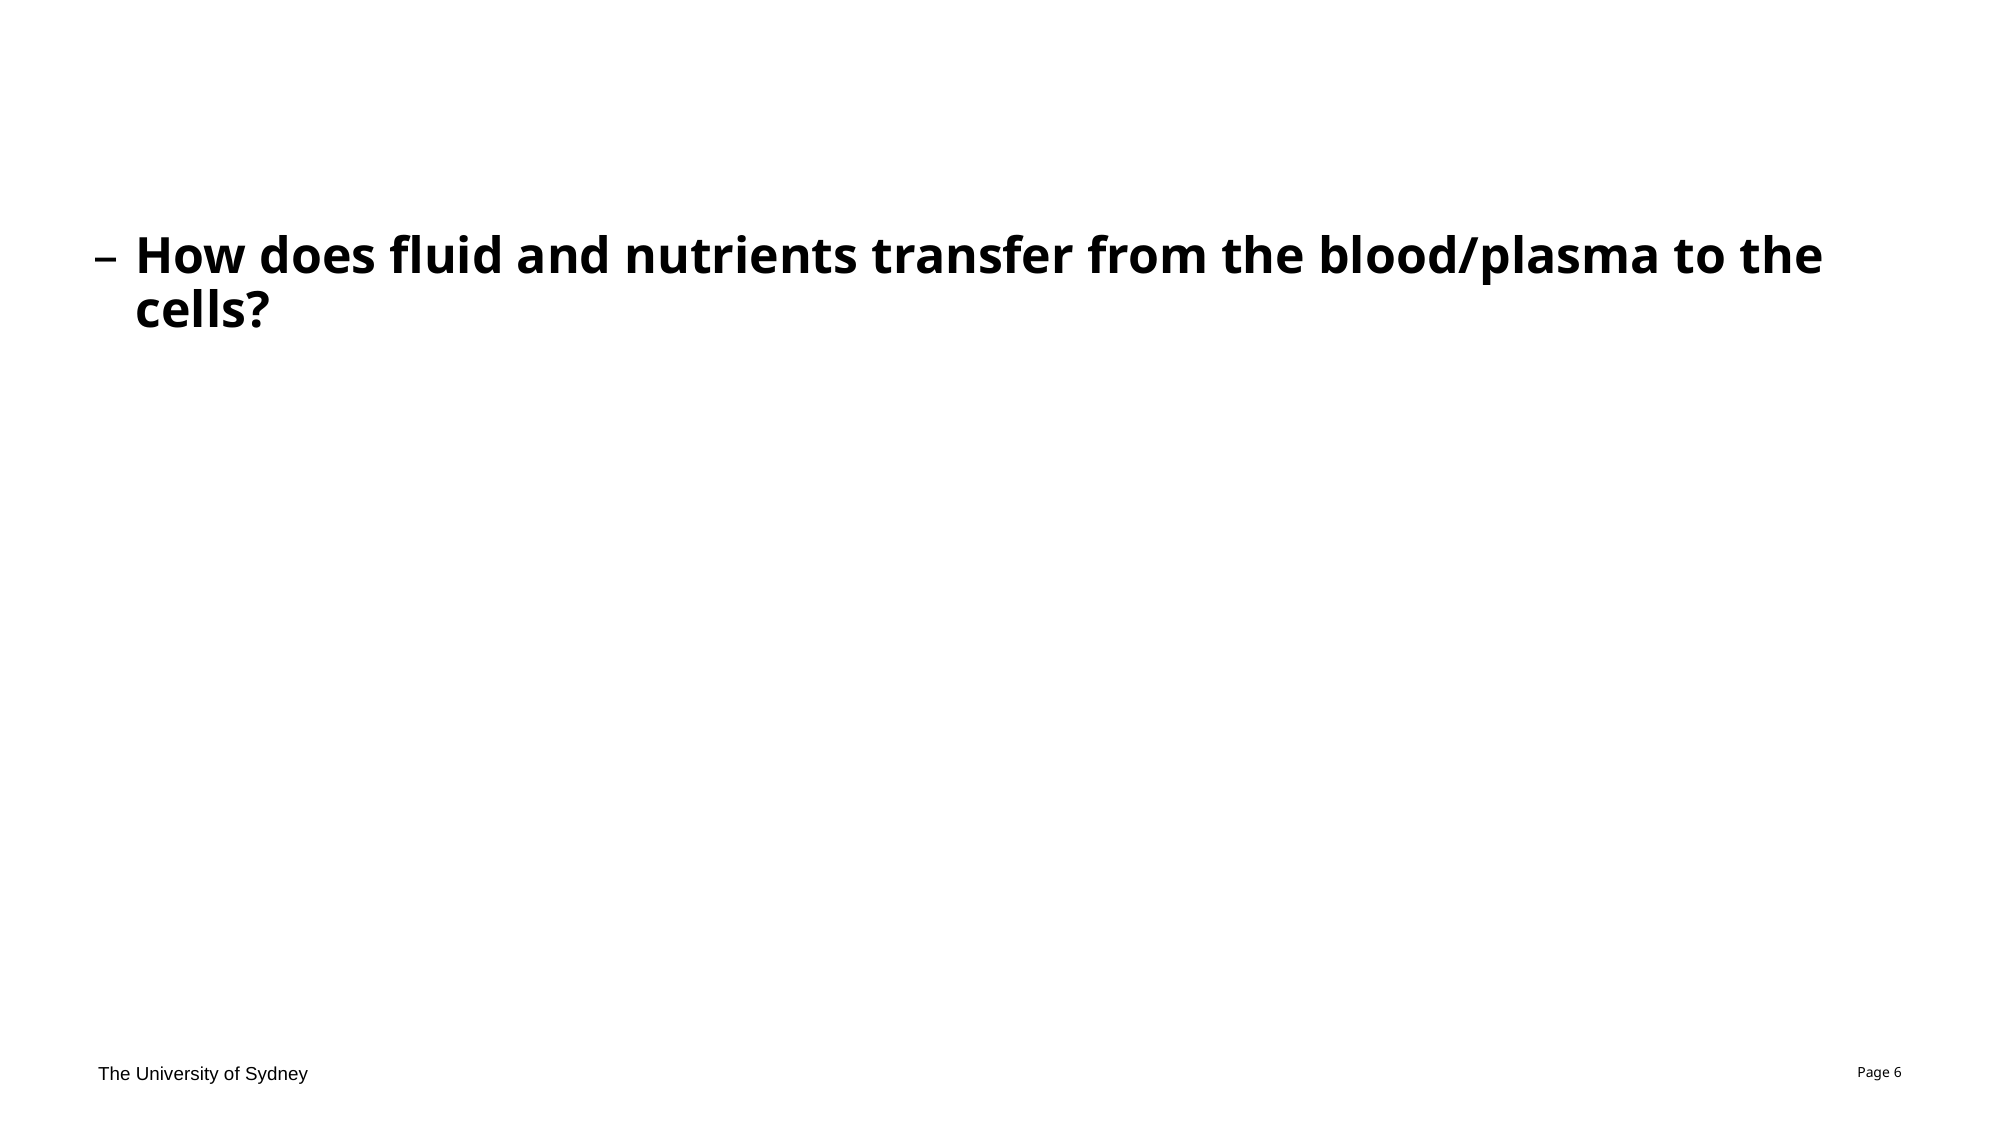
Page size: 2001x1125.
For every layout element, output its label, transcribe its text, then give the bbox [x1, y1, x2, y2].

list How does fluid and nutrients transfer from the blood/plasma to the cells? [78, 222, 1900, 1005]
